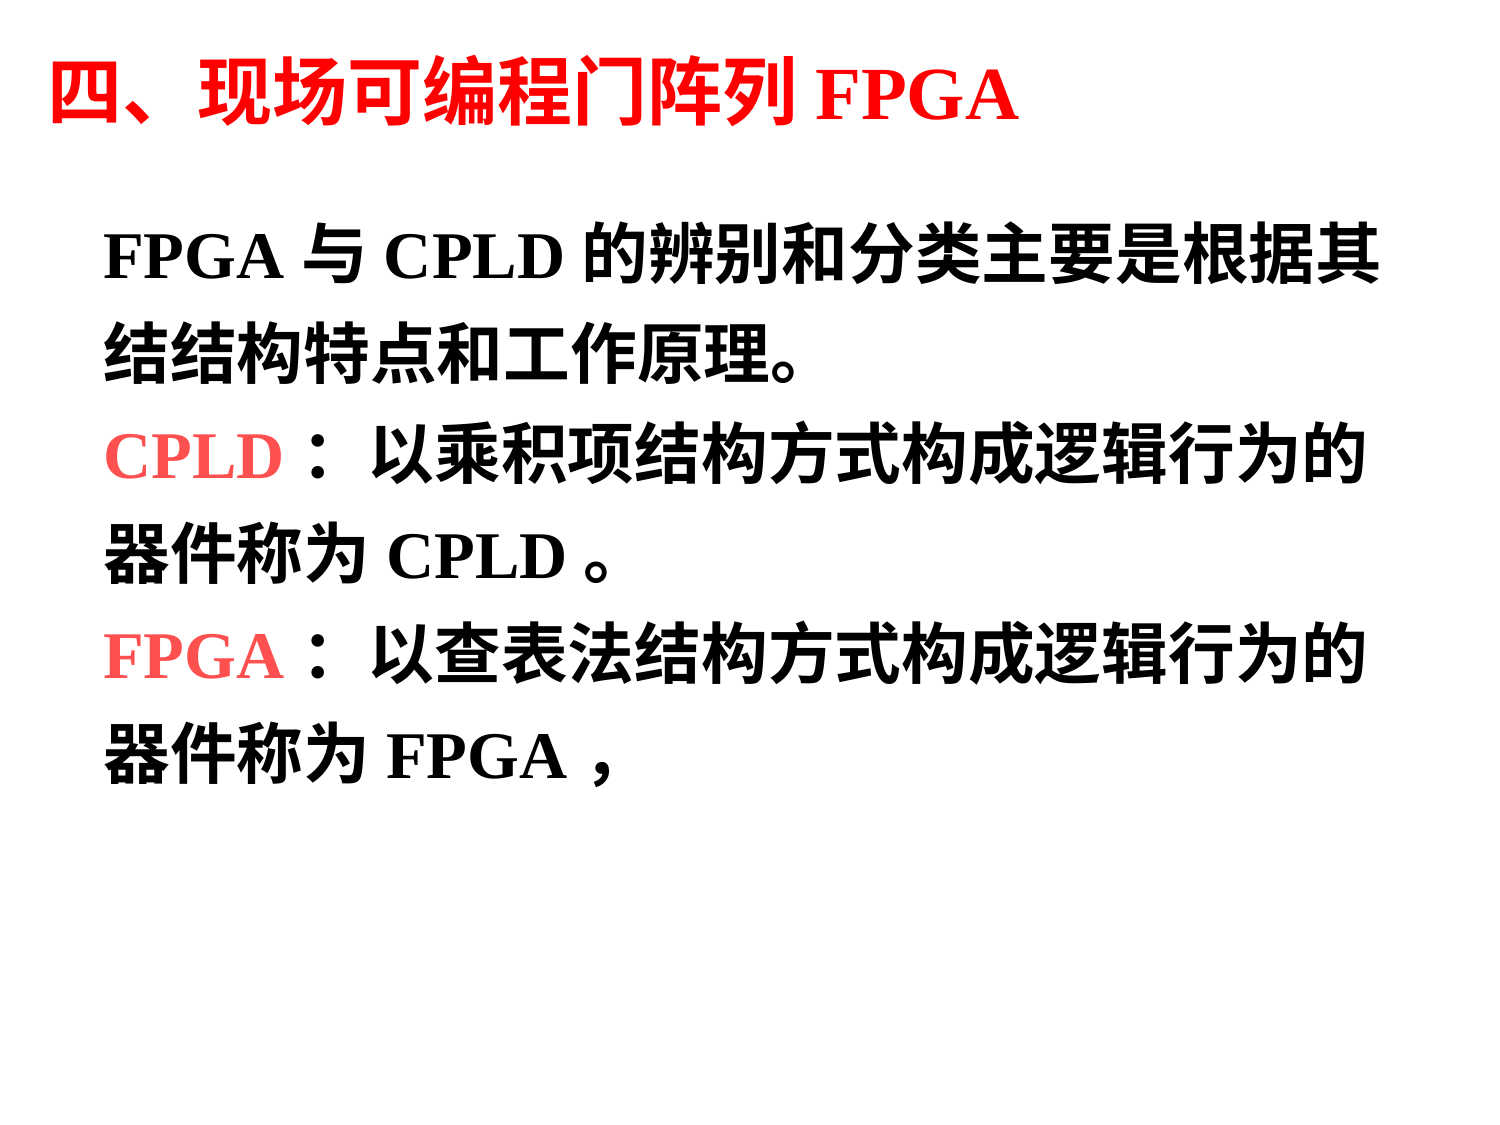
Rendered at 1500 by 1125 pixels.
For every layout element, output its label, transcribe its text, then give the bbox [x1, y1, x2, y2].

text_box 四、现场可编程门阵列FPGA [32, 37, 1267, 143]
text_box FPGA与CPLD的辨别和分类主要是根据其结结构特点和工作原理。 CPLD：以乘积项结构方式构成逻辑行为的器件称为CPLD。 FPGA：以查表法结构方式构成逻辑行为的器件称为FPGA， [88, 184, 1414, 899]
